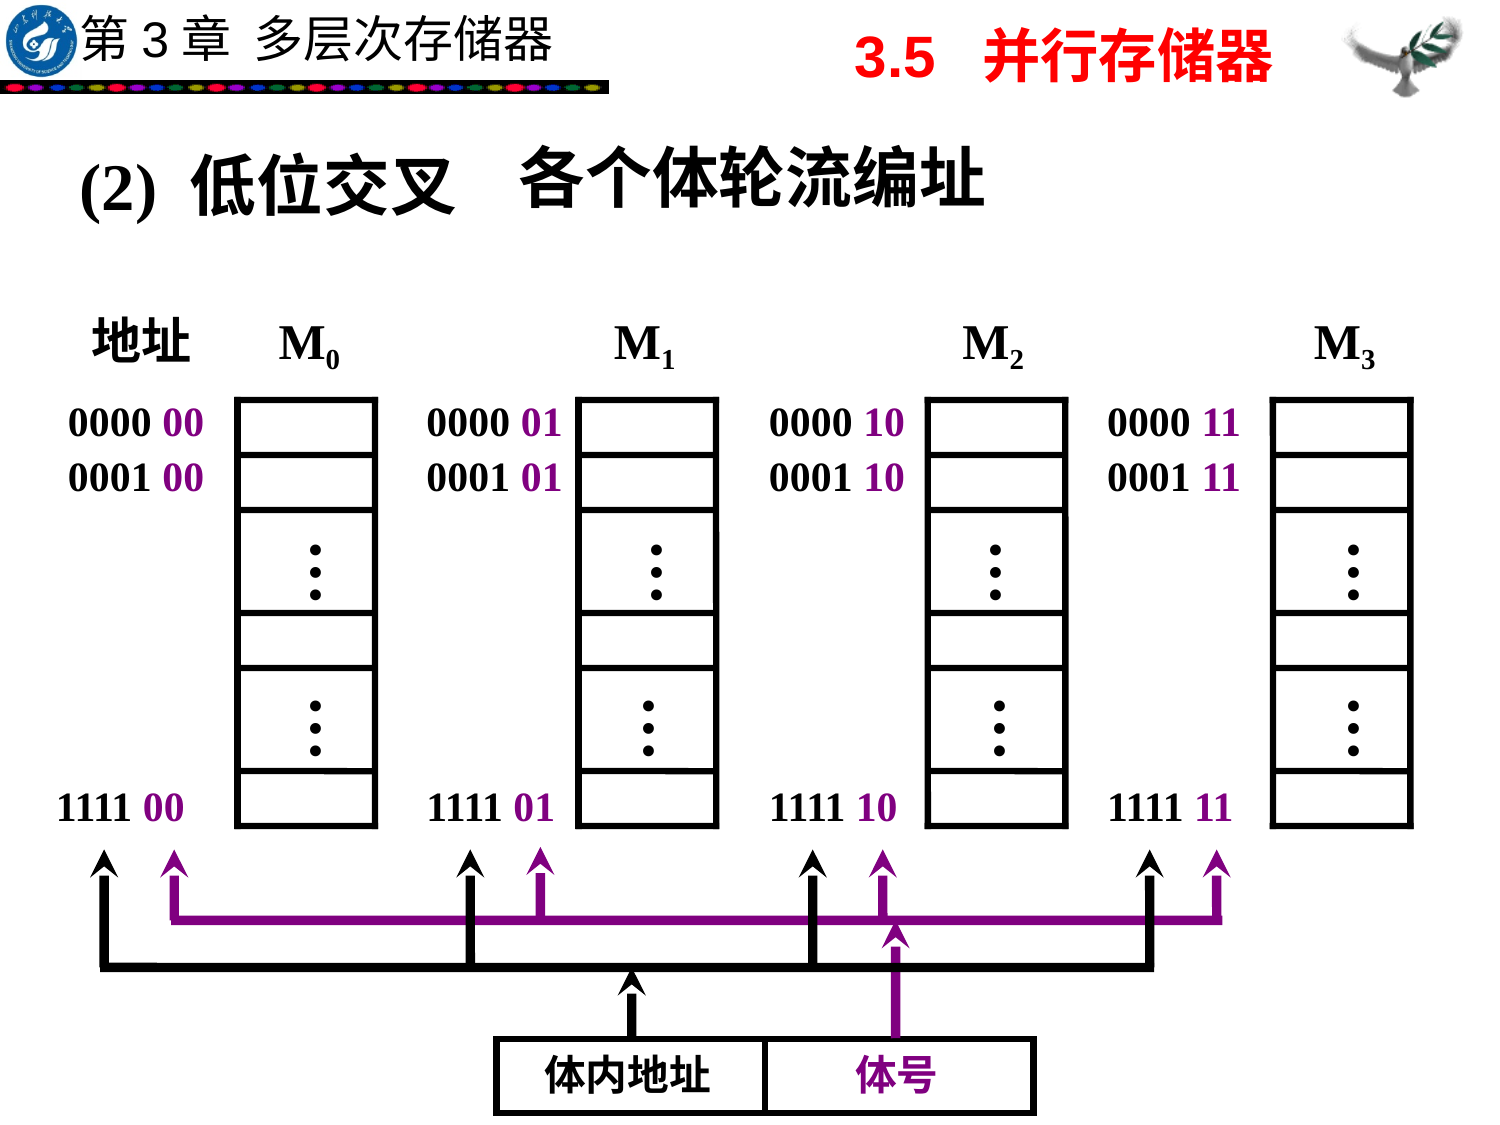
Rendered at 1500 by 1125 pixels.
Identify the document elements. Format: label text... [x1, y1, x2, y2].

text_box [52, 301, 1266, 441]
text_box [237, 301, 1424, 827]
picture [0, 0, 609, 94]
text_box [40, 772, 1266, 838]
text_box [170, 846, 1223, 921]
text_box 3.5 并行存储器 [839, 11, 1289, 97]
text_box (2) 低位交叉 [64, 136, 1034, 232]
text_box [52, 441, 1266, 508]
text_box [99, 849, 1155, 968]
text_box 各个体轮流编址 [503, 128, 1125, 224]
picture [1312, 0, 1500, 134]
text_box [496, 1038, 1034, 1114]
